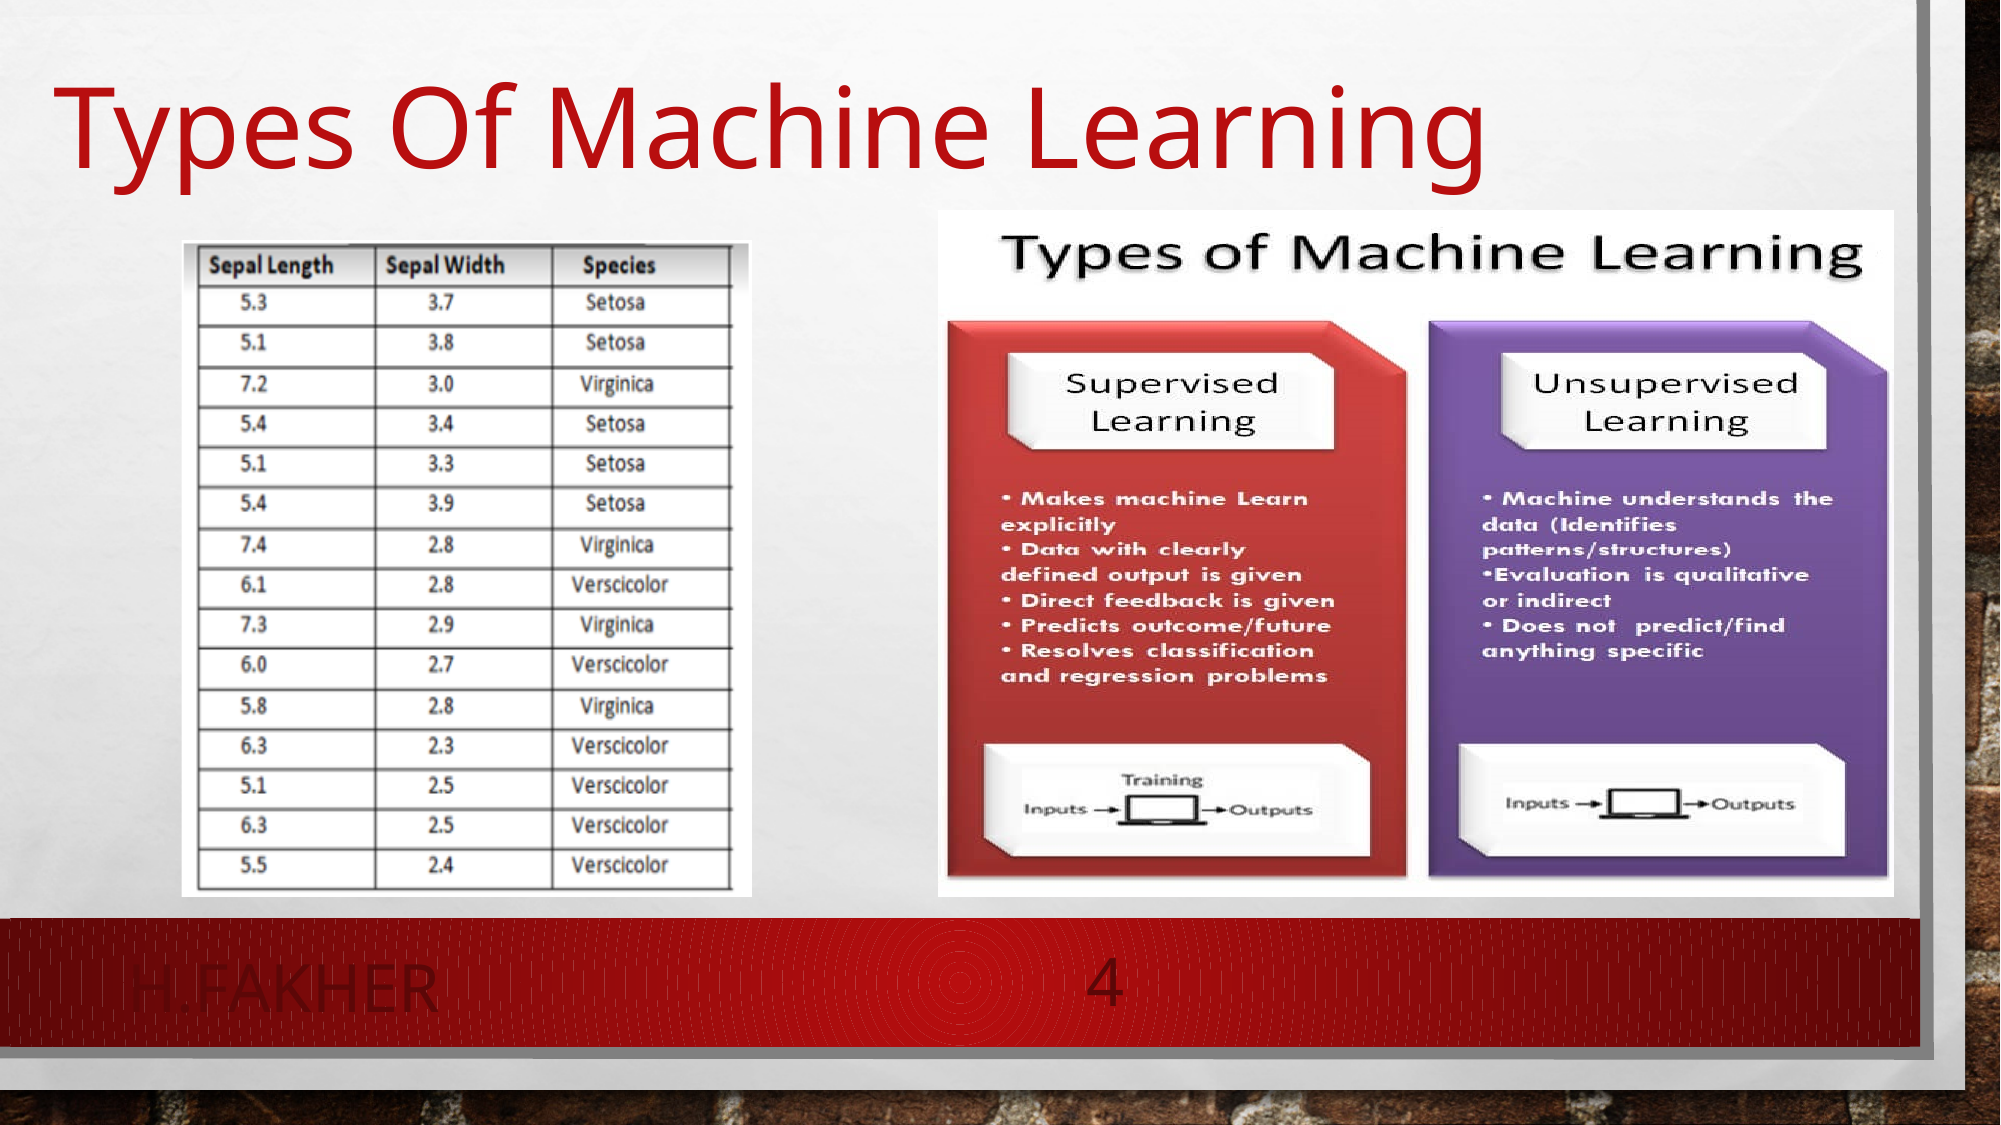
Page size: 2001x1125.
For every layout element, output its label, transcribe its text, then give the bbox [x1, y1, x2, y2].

slide_number 4 [1031, 944, 1181, 1027]
picture [938, 210, 1894, 898]
title Types Of Machine Learning [38, 23, 1764, 241]
picture [0, 0, 2000, 1125]
picture [181, 240, 753, 898]
footer H.Fakher [112, 944, 1015, 1027]
